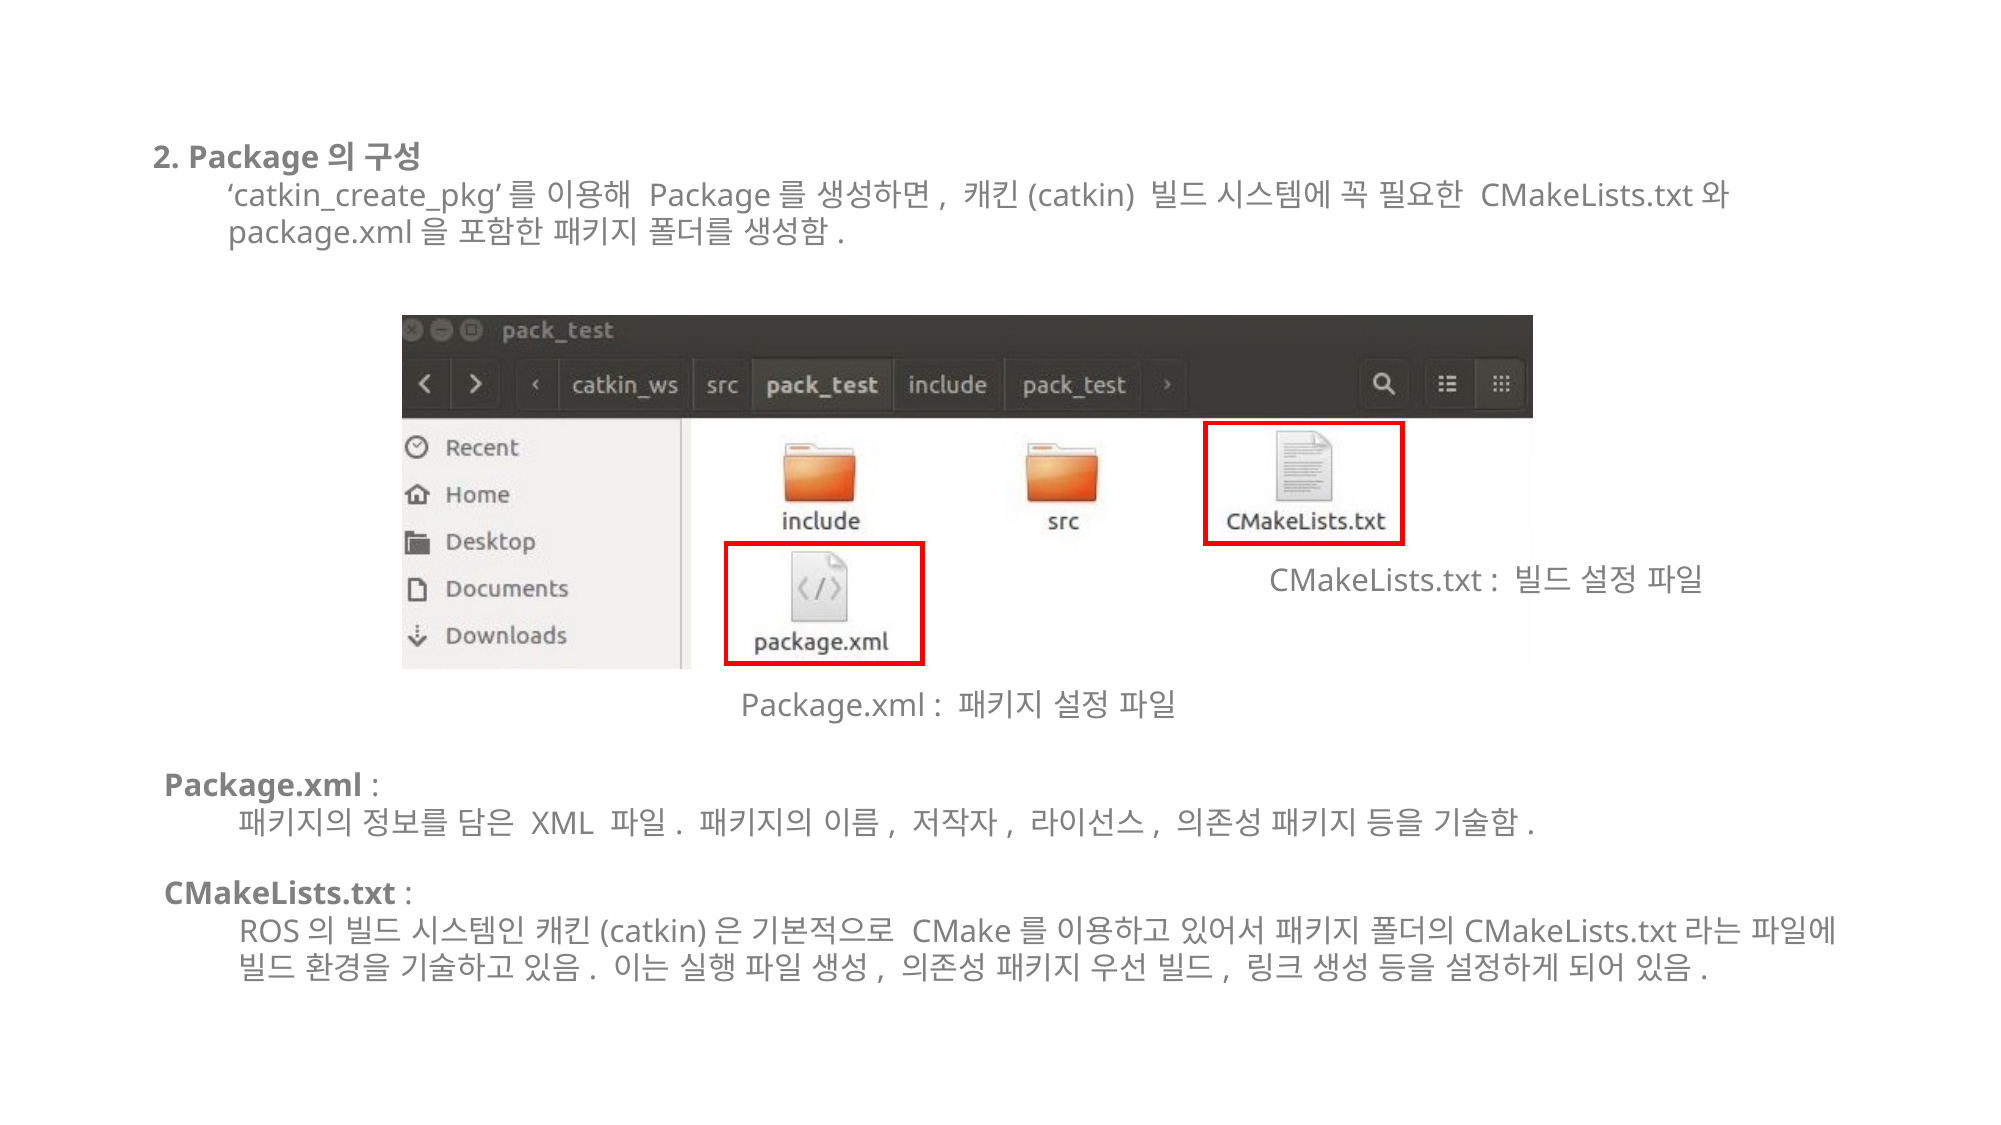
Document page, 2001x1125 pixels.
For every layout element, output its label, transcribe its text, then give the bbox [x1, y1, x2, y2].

text_box CMakeLists.txt : ROS의 빌드 시스템인 캐킨(catkin)은 기본적으로 CMake를 이용하고 있어서 패키지 폴더의CMakeLists.txt라는 파일에 빌드 환경을 기술하고 있음. 이는 실행 파일 생성, 의존성 패키지 우선 빌드, 링크 생성 등을 설정하게 되어 있음. [149, 865, 1888, 994]
text_box CMakeLists.txt : 빌드 설정 파일 [1533, 552, 1759, 605]
picture [402, 315, 1533, 669]
text_box Package.xml : 패키지 설정 파일 [725, 677, 1233, 730]
text_box Package.xml : 패키지의 정보를 담은 XML 파일. 패키지의 이름, 저작자, 라이선스, 의존성 패키지 등을 기술함. [149, 758, 1888, 848]
text_box 2. Package의 구성 ‘catkin_create_pkg’를 이용해 Package를 생성하면, 캐킨(catkin) 빌드 시스템에 꼭 필요한 CMakeLists.txt와 package.xml을 포함한 패키지 폴더를 생성함. [138, 130, 1930, 258]
